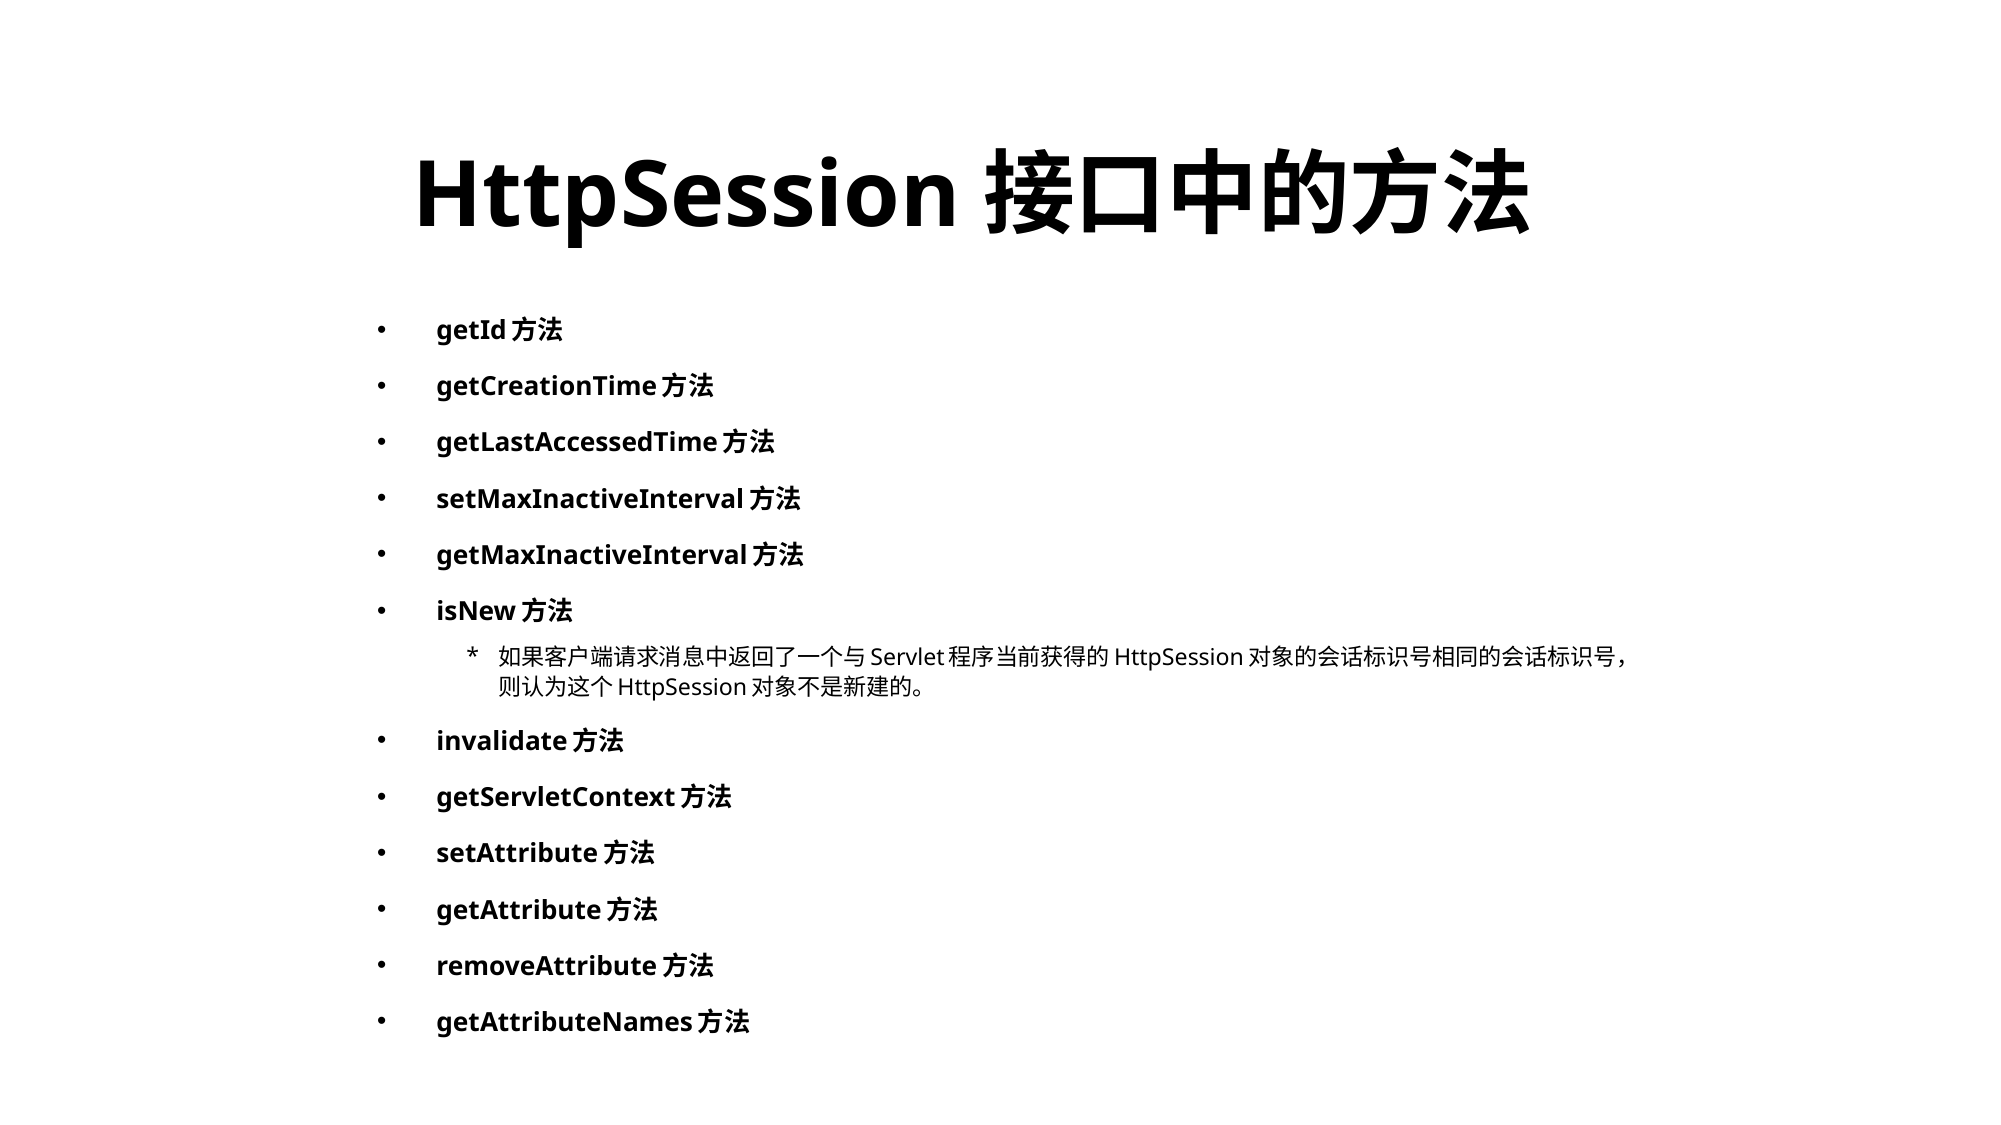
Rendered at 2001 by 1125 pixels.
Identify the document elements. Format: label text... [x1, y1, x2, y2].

list getId方法 getCreationTime方法 getLastAccessedTime方法 setMaxInactiveInterval方法 getMaxInactiveInterval方法 isNew方法 如果客户端请求消息中返回了一个与Servlet程序当前获得的HttpSession对象的会话标识号相同的会话标识号，则认为这个HttpSession对象不是新建的。 invalidate方法 getServletContext方法 setAttribute方法 getAttribute方法 removeAttribute方法 getAttributeNames方法 [362, 302, 1640, 1053]
title HttpSession接口中的方法 [397, 78, 1660, 315]
